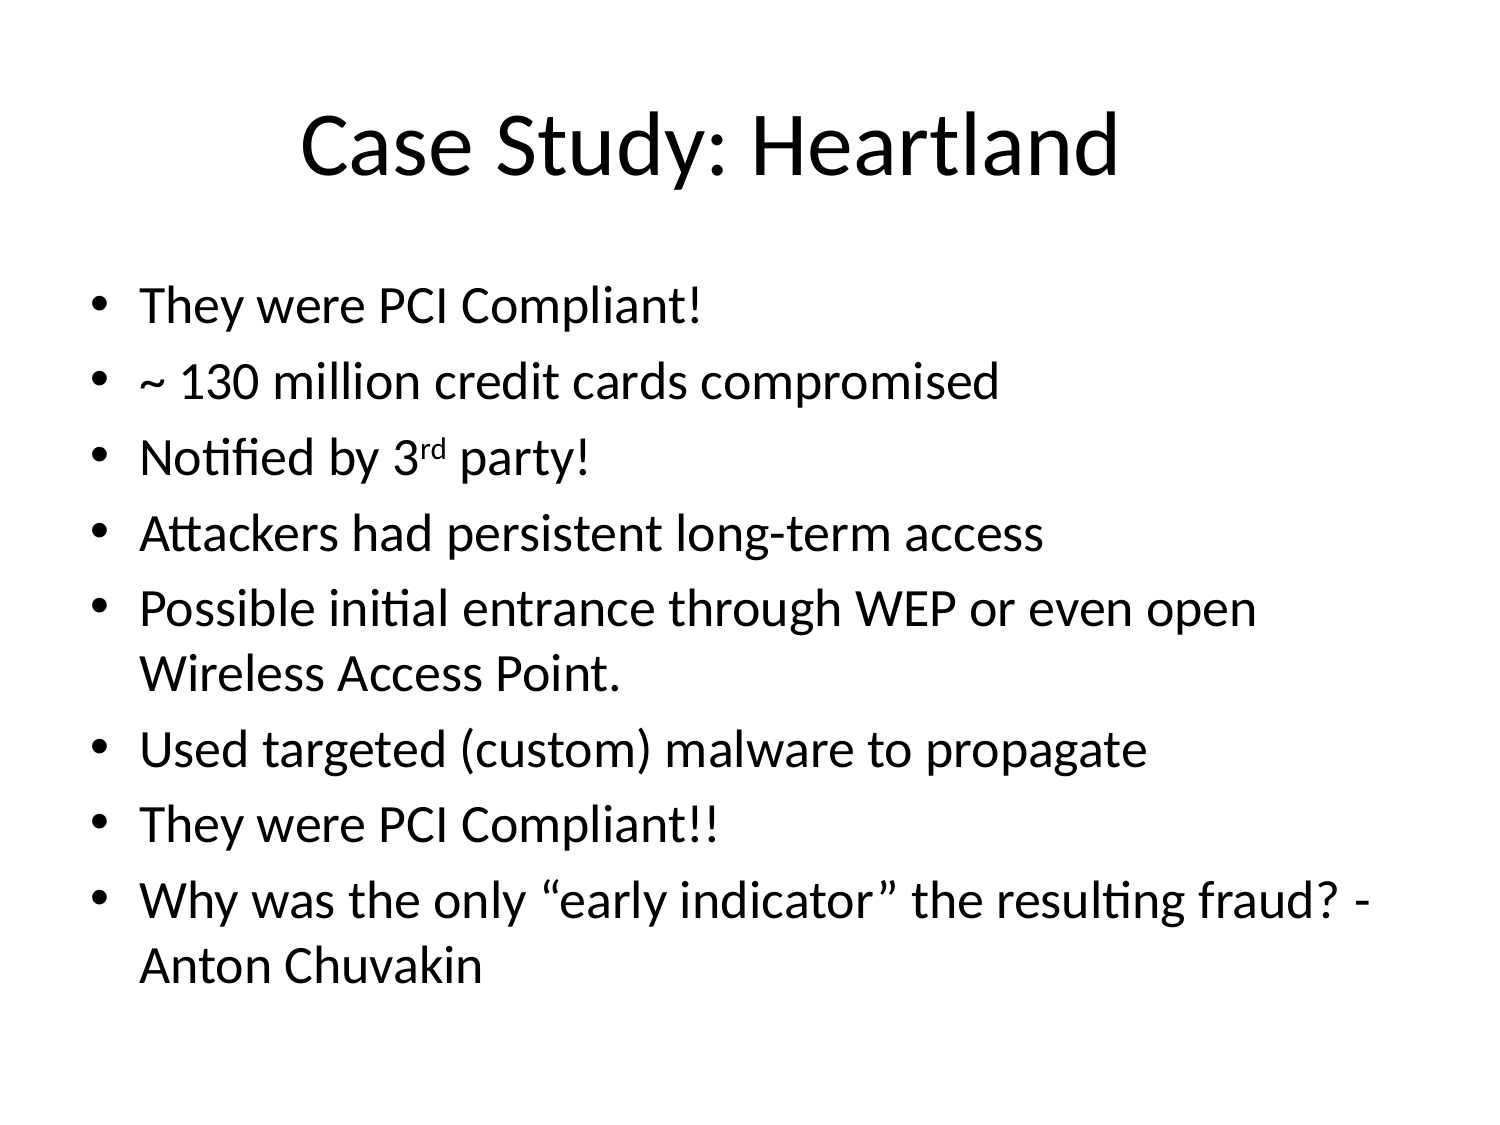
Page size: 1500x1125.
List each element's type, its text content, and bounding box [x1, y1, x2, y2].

title Case Study: Heartland [75, 45, 1425, 233]
list They were PCI Compliant! ~ 130 million credit cards compromised Notified by 3rd party! Attackers had persistent long-term access Possible initial entrance through WEP or even open Wireless Access Point. Used targeted (custom) malware to propagate They were PCI Compliant!! Why was the only “early indicator” the resulting fraud? -Anton Chuvakin [75, 262, 1425, 1005]
